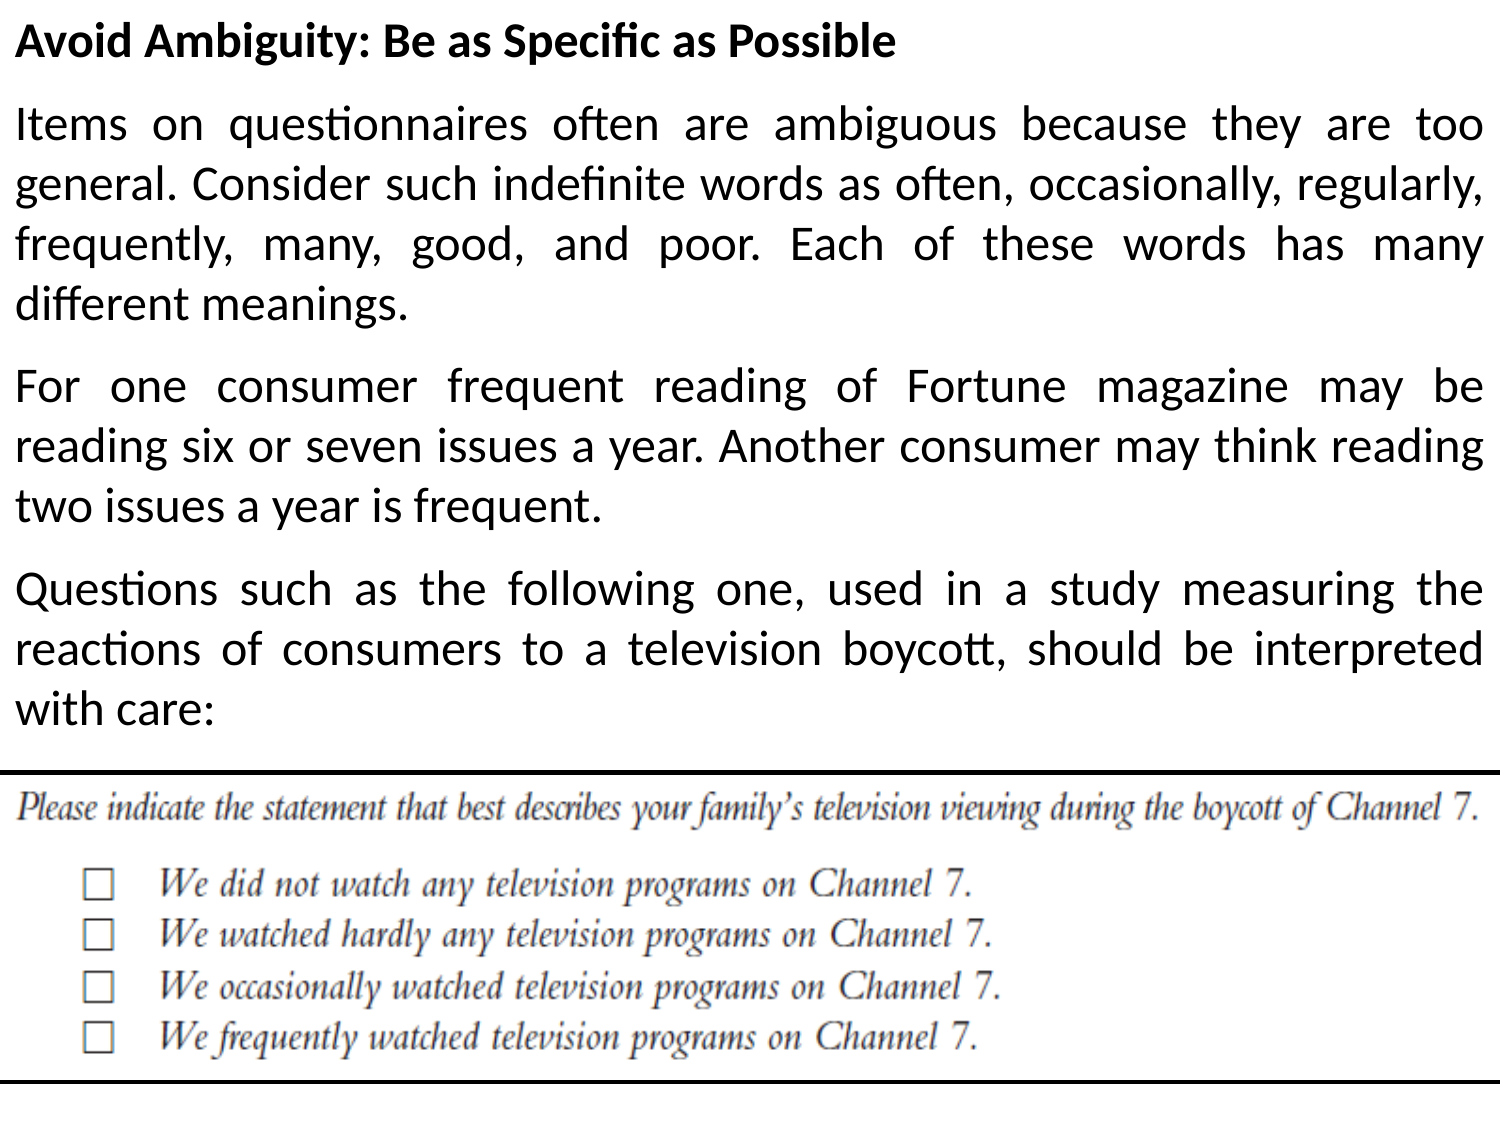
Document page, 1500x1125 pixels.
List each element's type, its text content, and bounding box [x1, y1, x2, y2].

picture [0, 774, 1500, 1080]
text_box Avoid Ambiguity: Be as Specific as Possible Items on questionnaires often are ambiguous because they are too general. Consider such indefinite words as often, occasionally, regularly, frequently, many, good, and poor. Each of these words has many different meanings. For one consumer frequent reading of Fortune magazine may be reading six or seven issues a year. Another consumer may think reading two issues a year is frequent. Questions such as the following one, used in a study measuring the reactions of consumers to a television boycott, should be interpreted with care: [0, 0, 1500, 743]
